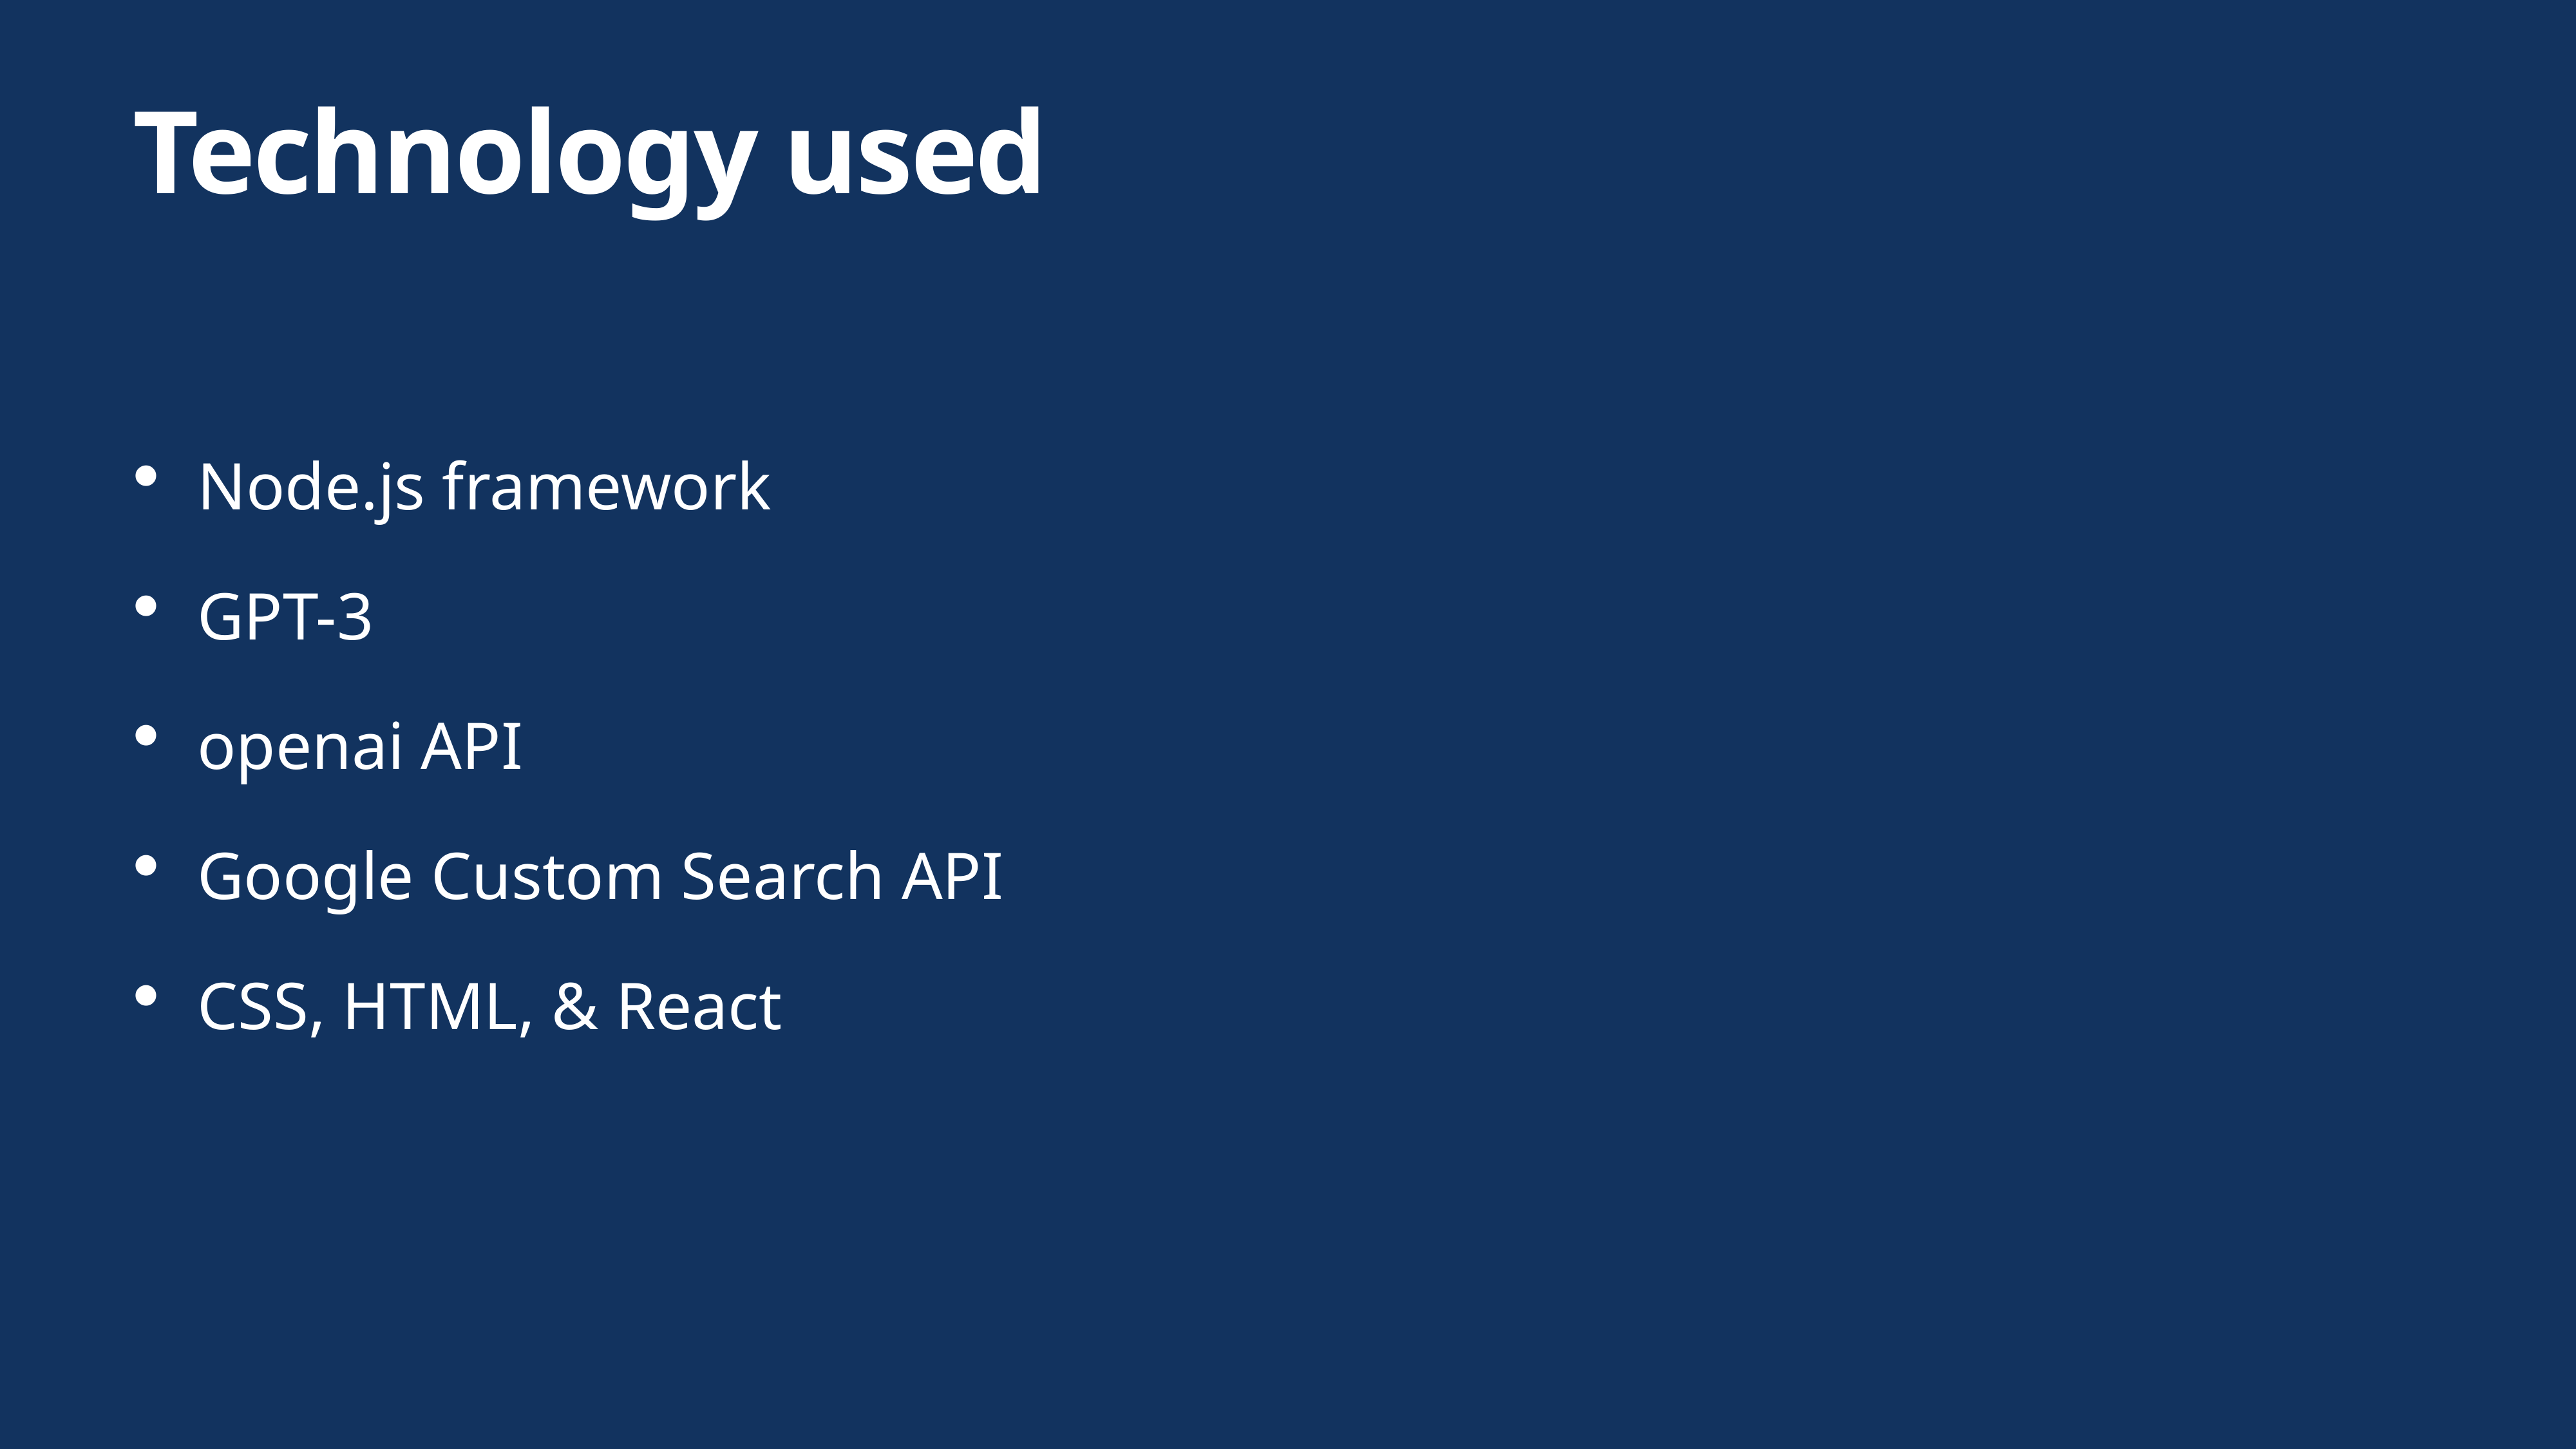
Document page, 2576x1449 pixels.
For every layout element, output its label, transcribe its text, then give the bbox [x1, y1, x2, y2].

list Node.js framework GPT-3 openai API Google Custom Search API CSS, HTML, & React [127, 448, 2449, 1321]
title Technology used [127, 100, 2449, 252]
